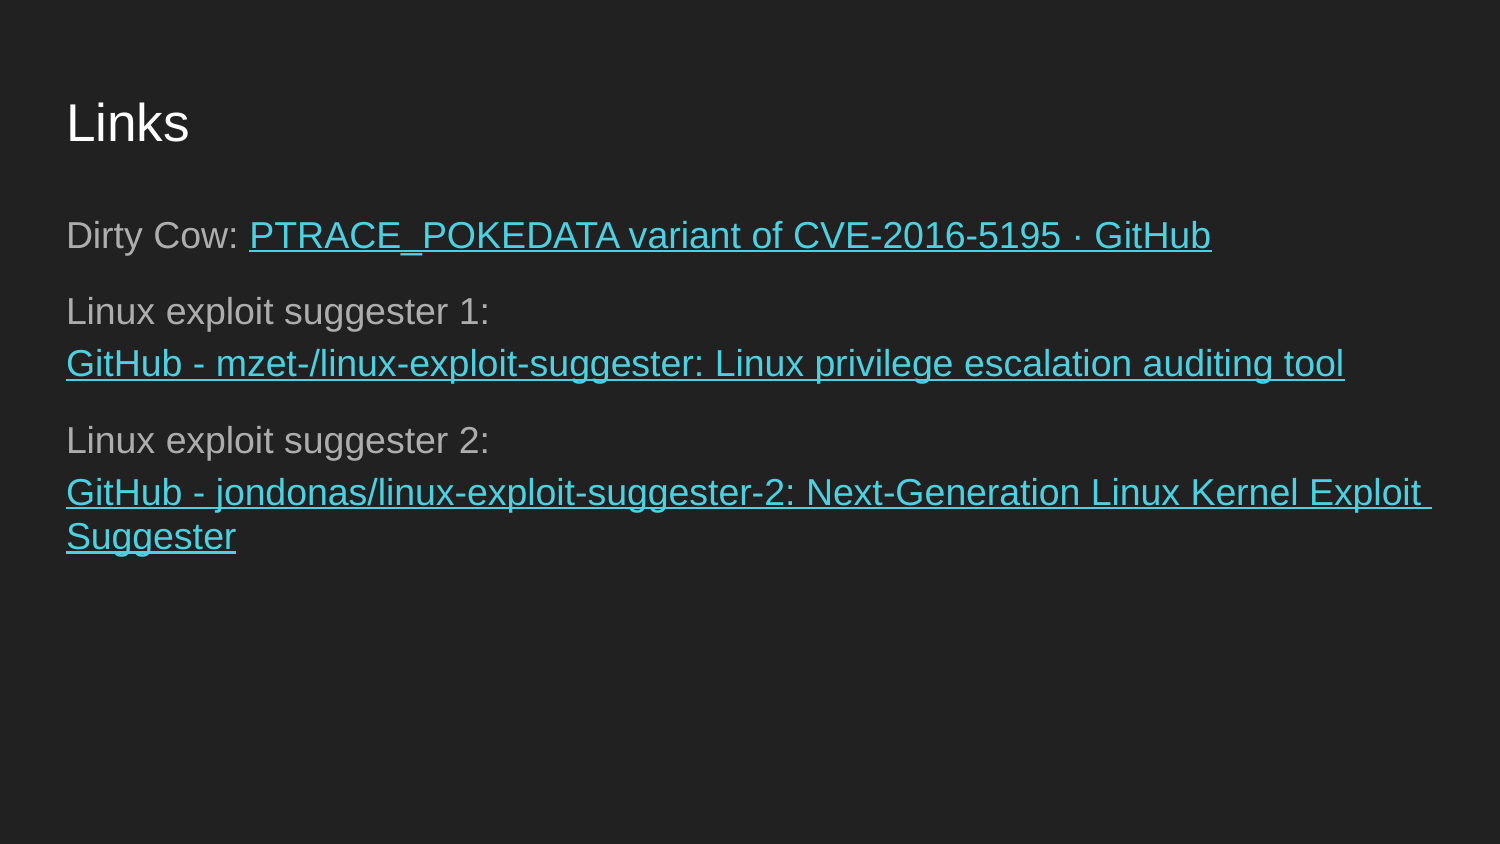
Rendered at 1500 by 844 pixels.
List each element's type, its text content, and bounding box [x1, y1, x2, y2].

list Dirty Cow: PTRACE_POKEDATA variant of CVE-2016-5195 · GitHub Linux exploit suggester 1: GitHub - mzet-/linux-exploit-suggester: Linux privilege escalation auditing tool Linux exploit suggester 2: GitHub - jondonas/linux-exploit-suggester-2: Next-Generation Linux Kernel Exploit Suggester [51, 189, 1449, 750]
title Links [51, 72, 1449, 167]
